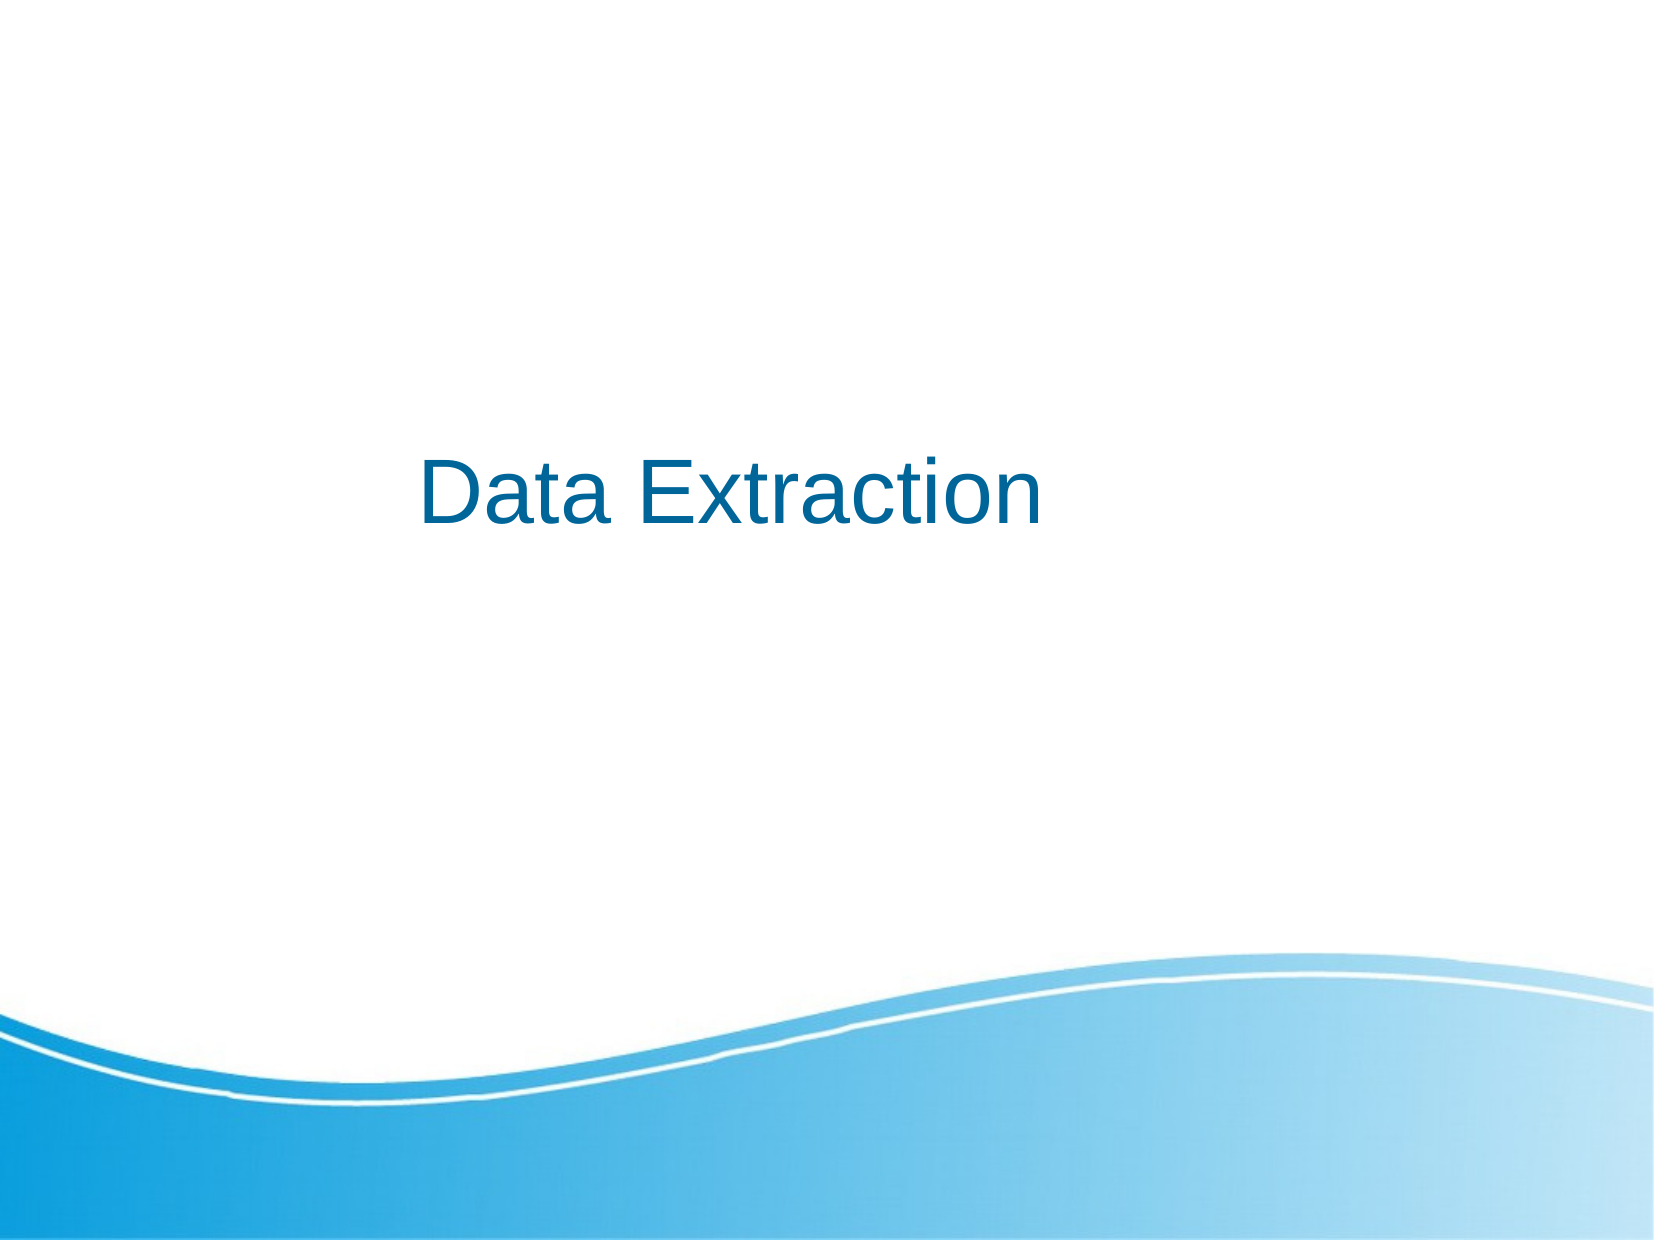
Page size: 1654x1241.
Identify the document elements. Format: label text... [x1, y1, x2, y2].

text_box Data Extraction [0, 383, 1488, 591]
picture [0, 952, 1654, 1240]
